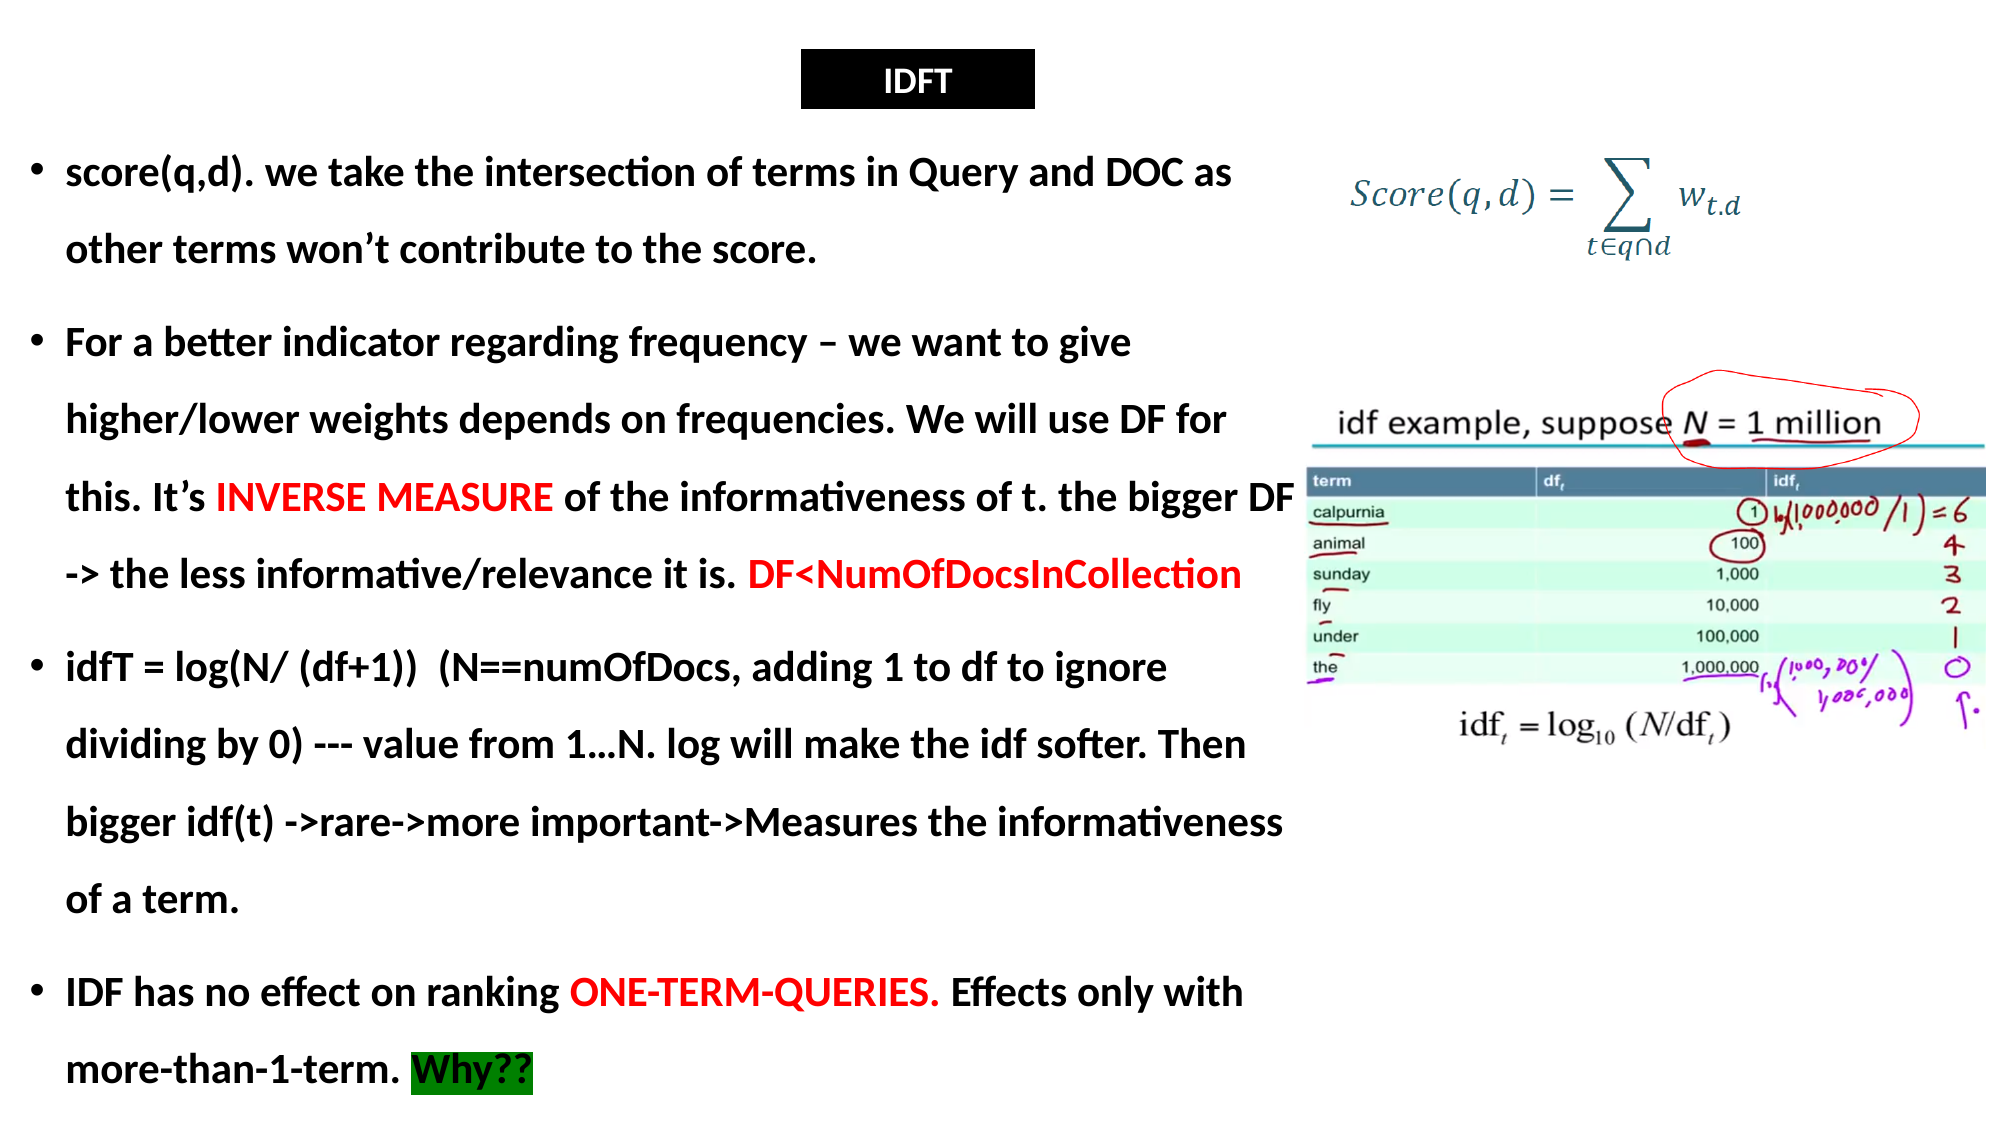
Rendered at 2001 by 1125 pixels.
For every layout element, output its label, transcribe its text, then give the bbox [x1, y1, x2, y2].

picture [1342, 152, 1766, 272]
text_box IDFT [801, 49, 1035, 109]
list score(q,d). we take the intersection of terms in Query and DOC as other terms won’t contribute to the score. For a better indicator regarding frequency – we want to give higher/lower weights depends on frequencies. We will use DF for this. It’s INVERSE MEASURE of the informativeness of t. the bigger DF -> the less informative/relevance it is. DF<NumOfDocsInCollection idfT = log(N/ (df+1)) (N==numOfDocs, adding 1 to df to ignore dividing by 0) --- value from 1…N. log will make the idf softer. Then bigger idf(t) ->rare->more important->Measures the informativeness of a term. IDF has no effect on ranking ONE-TERM-QUERIES. Effects only with more-than-1-term. Why?? [14, 109, 1315, 1125]
picture [1299, 369, 1986, 749]
